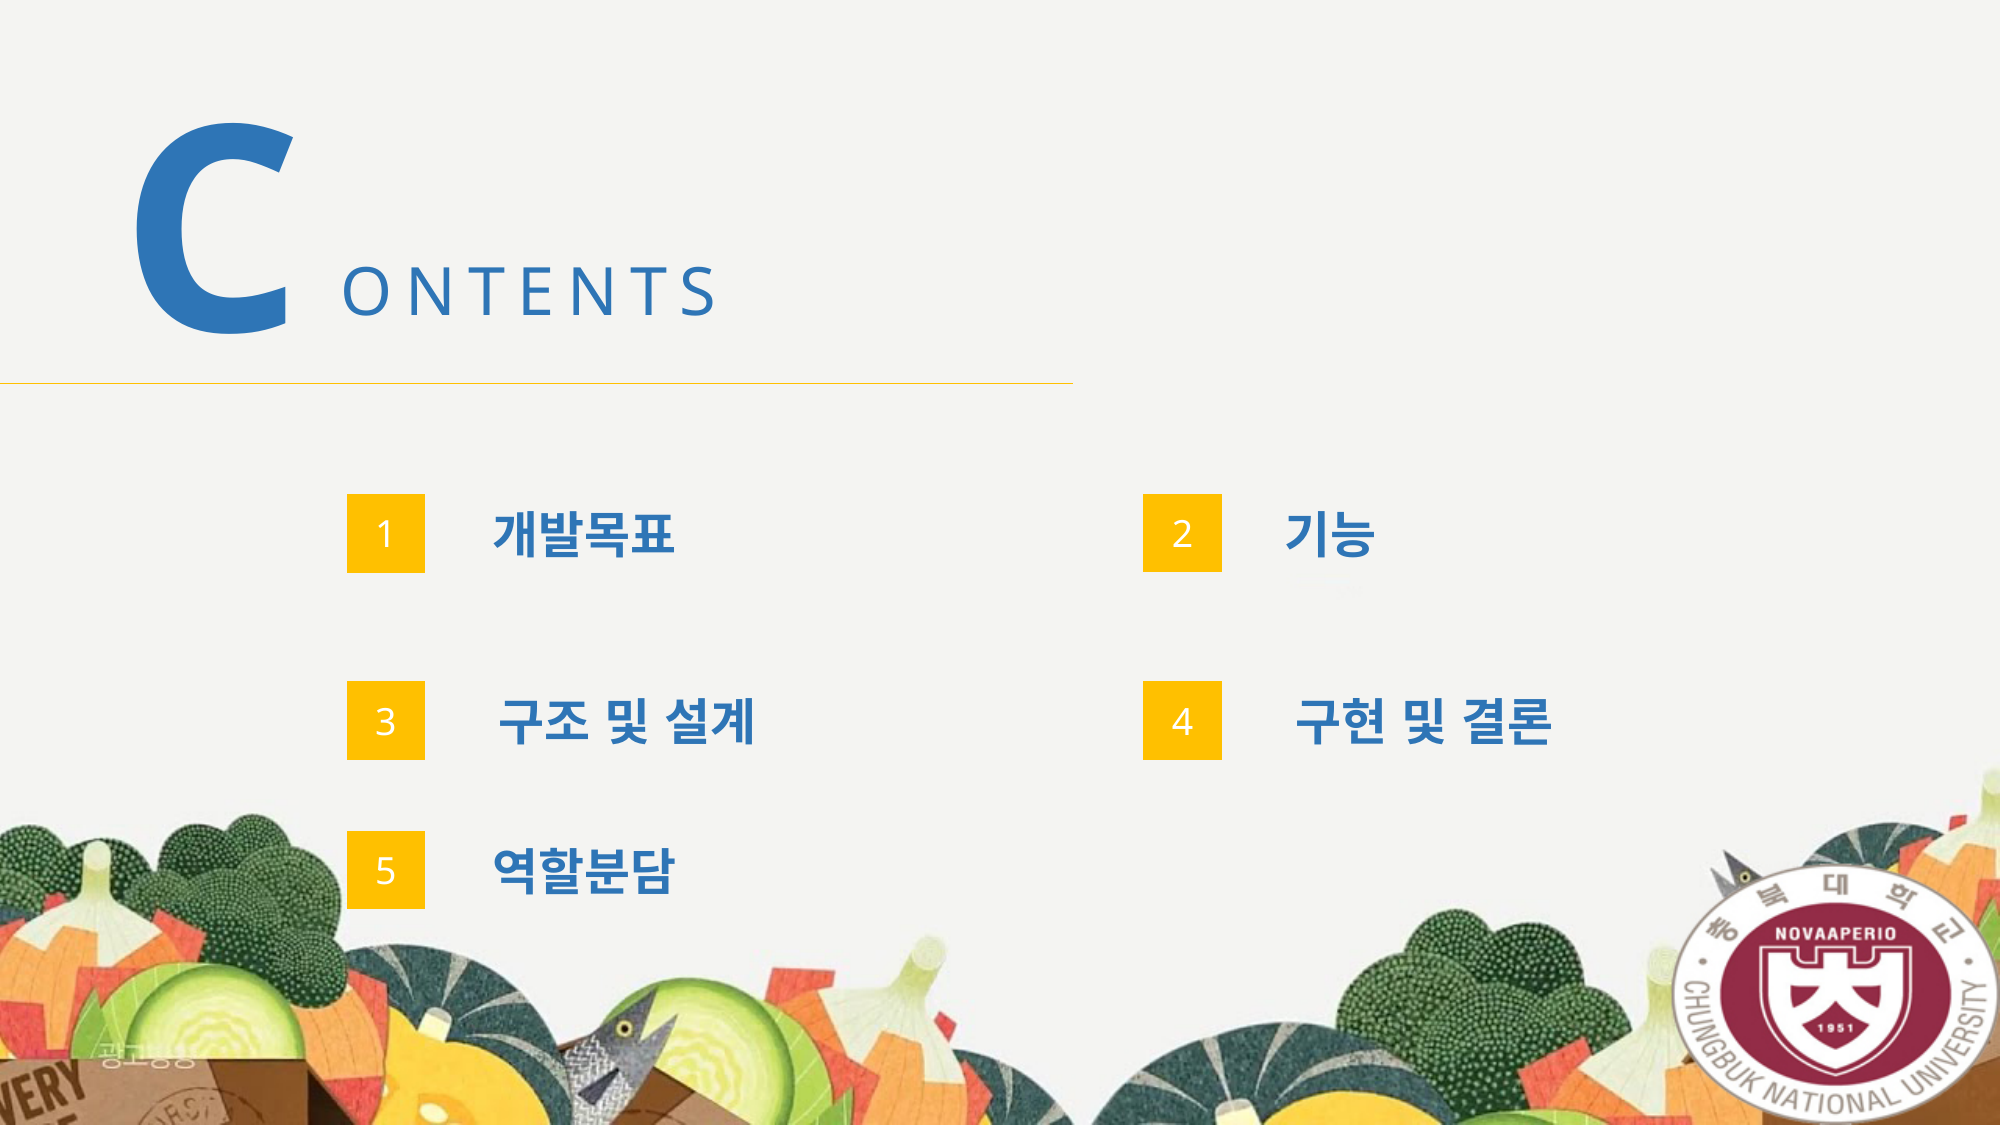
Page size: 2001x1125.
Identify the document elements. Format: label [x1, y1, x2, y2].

picture [0, 0, 2000, 1125]
text_box [1144, 682, 1585, 760]
text_box [347, 682, 788, 760]
text_box [347, 831, 701, 909]
text_box [347, 494, 701, 572]
text_box [1144, 494, 1397, 572]
